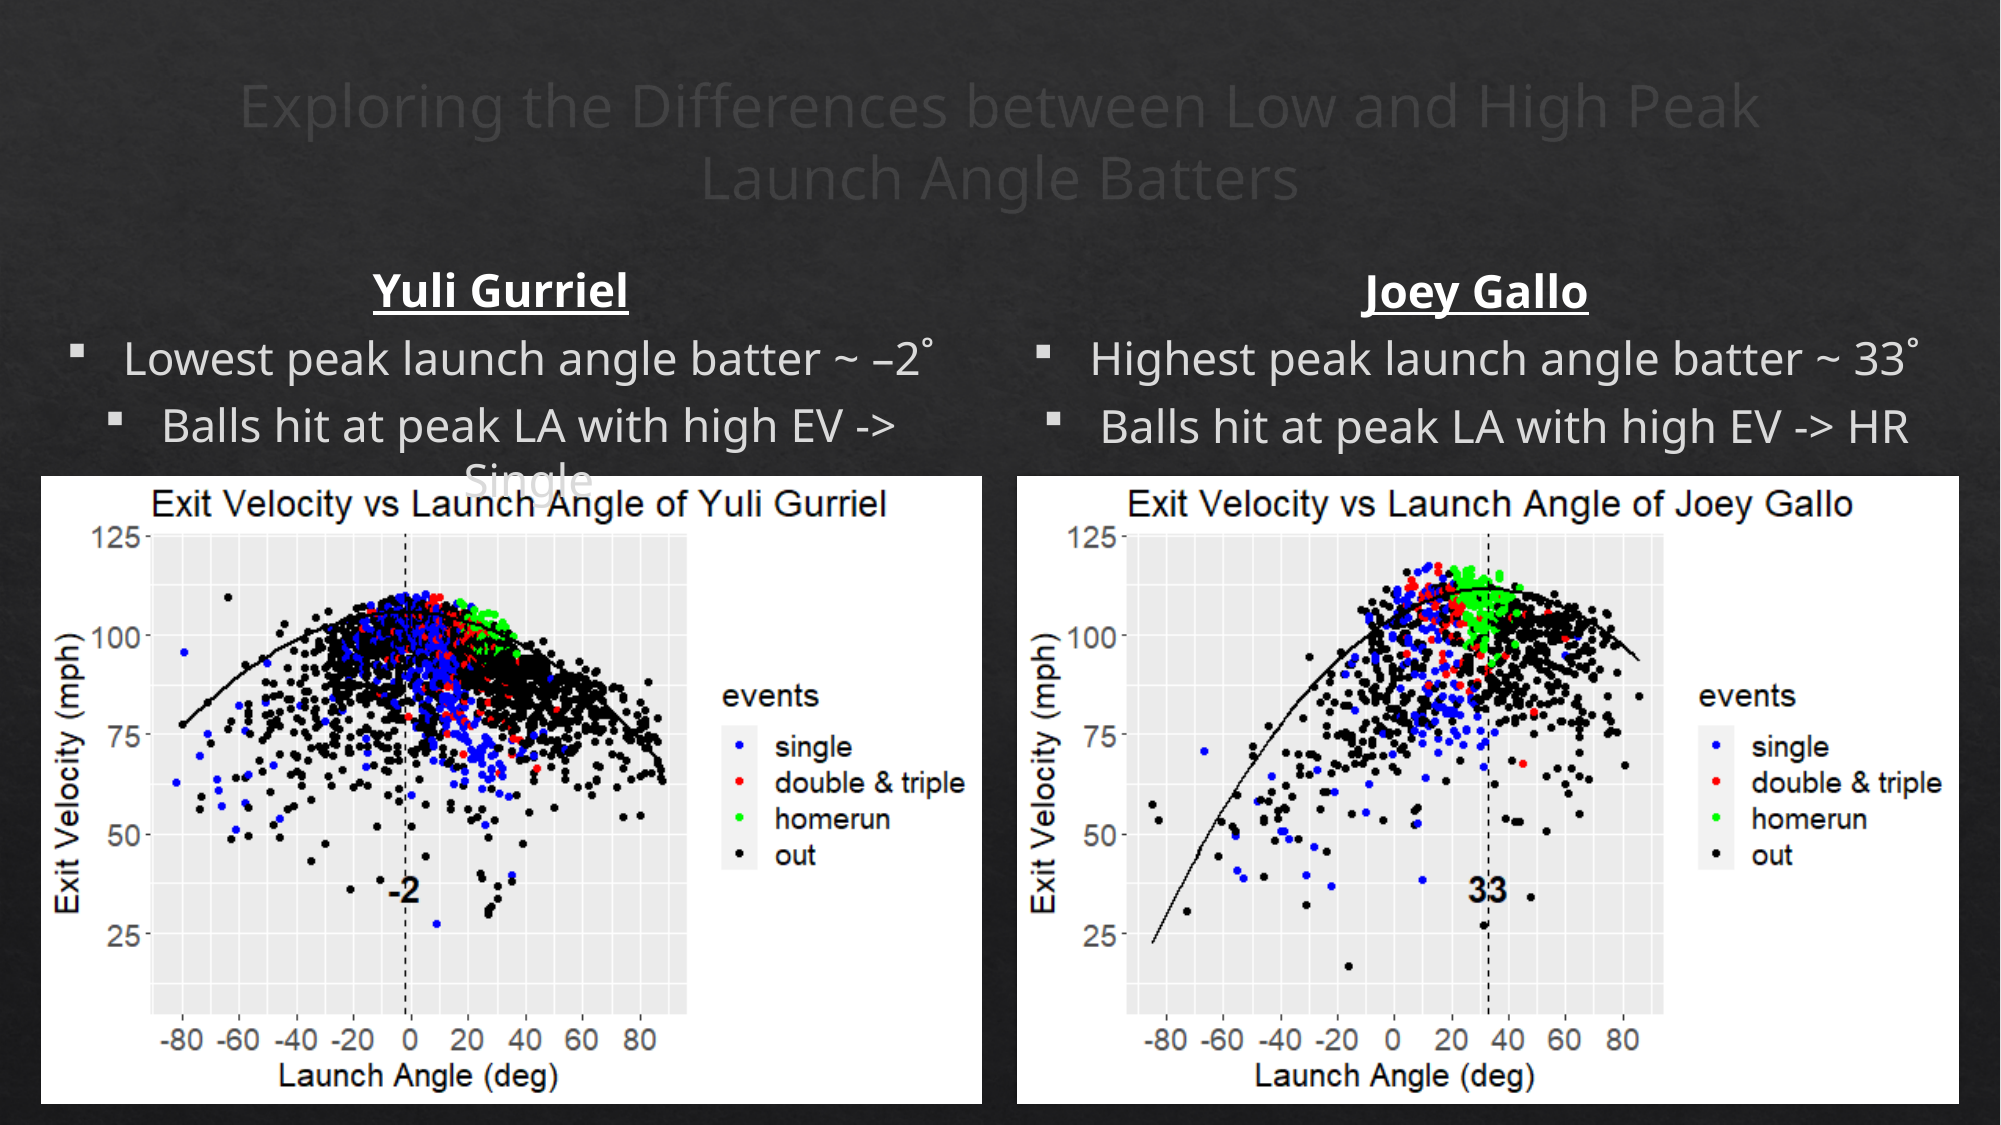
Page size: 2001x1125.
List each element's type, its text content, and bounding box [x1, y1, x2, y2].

text_box Yuli Gurriel Lowest peak launch angle batter ~ –2˚ Balls hit at peak LA with high EV -> Single [19, 254, 982, 515]
picture [41, 476, 983, 1104]
title Exploring the Differences between Low and High Peak Launch Angle Batters [150, 60, 1850, 220]
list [1017, 476, 1959, 1104]
text_box Joey Gallo Highest peak launch angle batter ~ 33˚ Balls hit at peak LA with high EV -> HR [1017, 254, 1936, 460]
